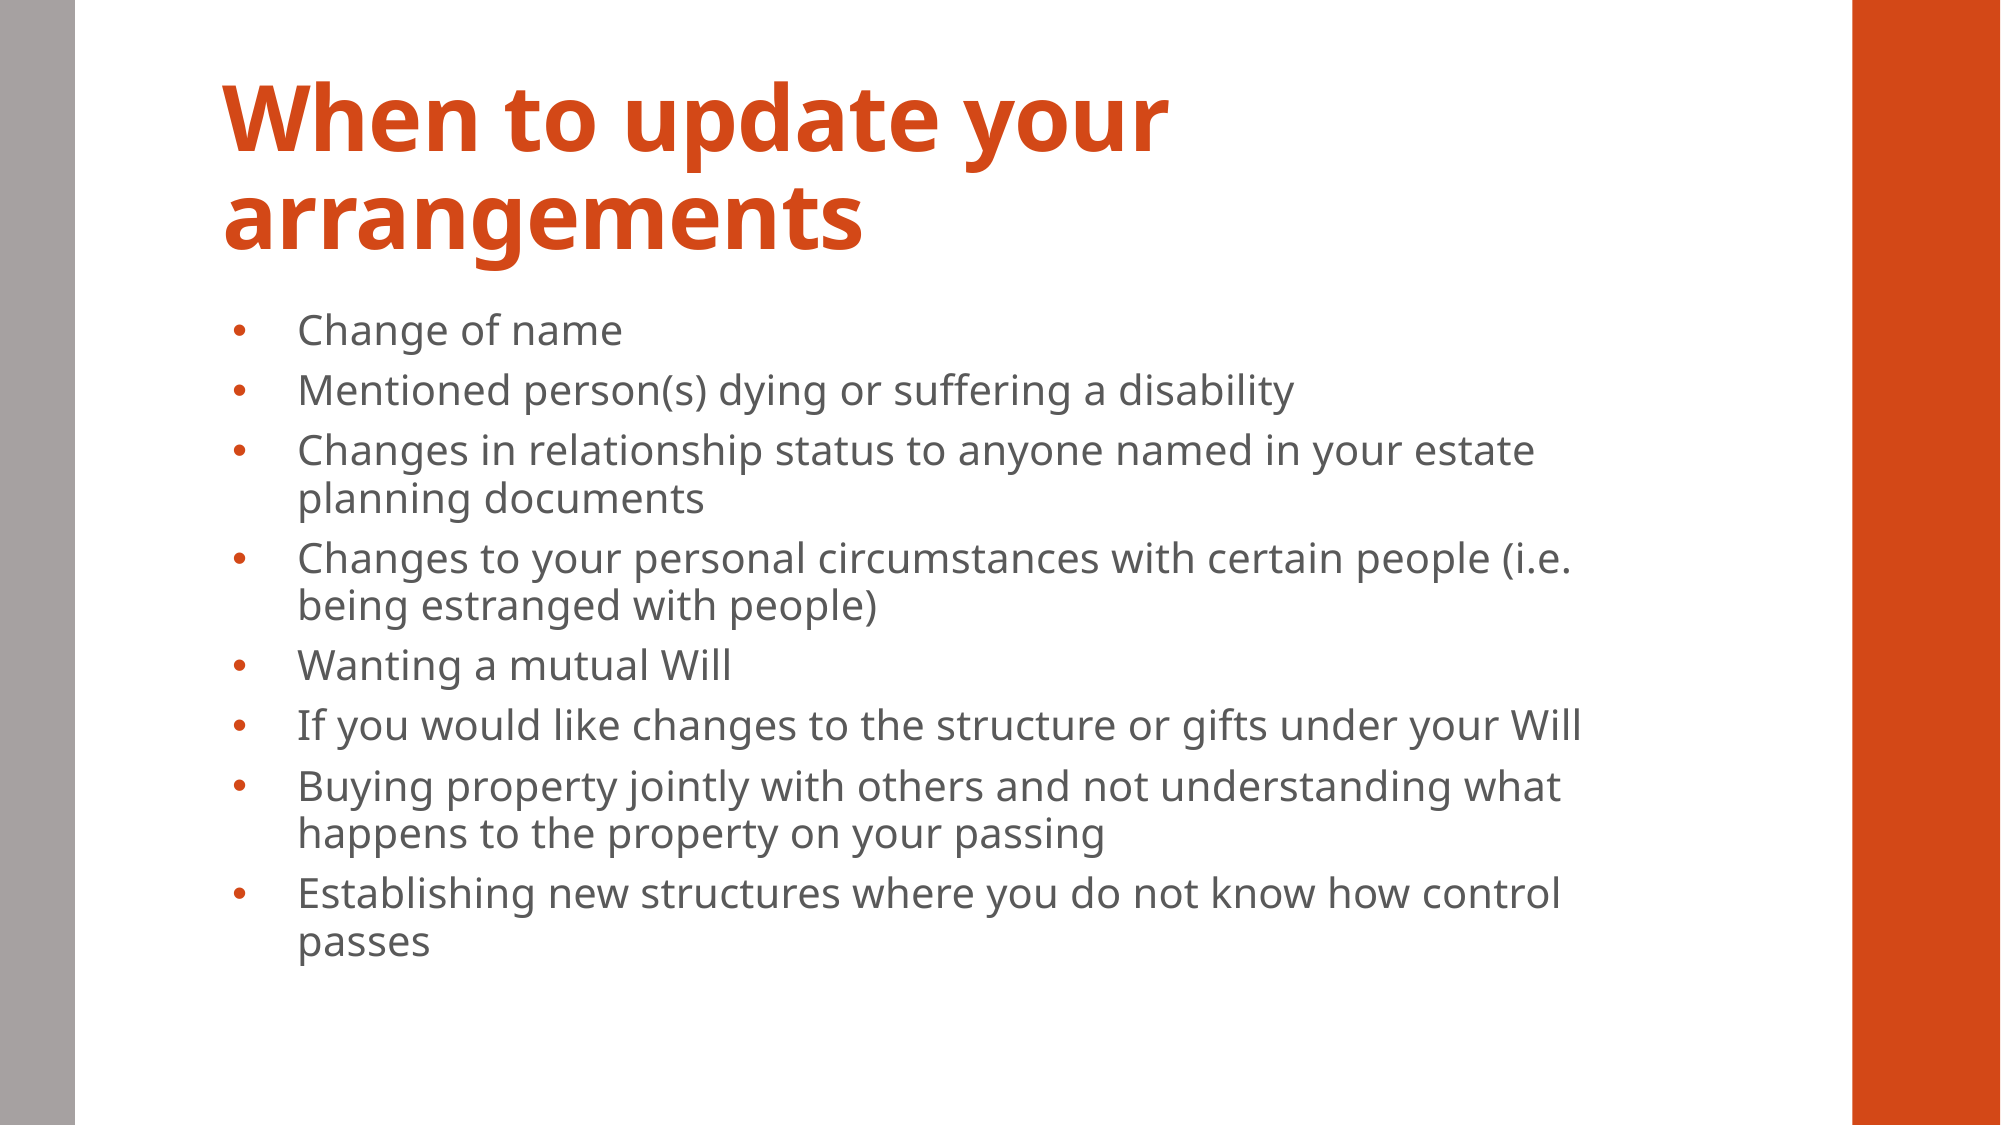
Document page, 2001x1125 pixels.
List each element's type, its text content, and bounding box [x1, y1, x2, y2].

title When to update your arrangements [206, 48, 1797, 278]
list Change of name Mentioned person(s) dying or suffering a disability Changes in relationship status to anyone named in your estate planning documents Changes to your personal circumstances with certain people (i.e. being estranged with people) Wanting a mutual Will If you would like changes to the structure or gifts under your Will Buying property jointly with others and not understanding what happens to the property on your passing Establishing new structures where you do not know how control passes [206, 299, 1617, 1077]
